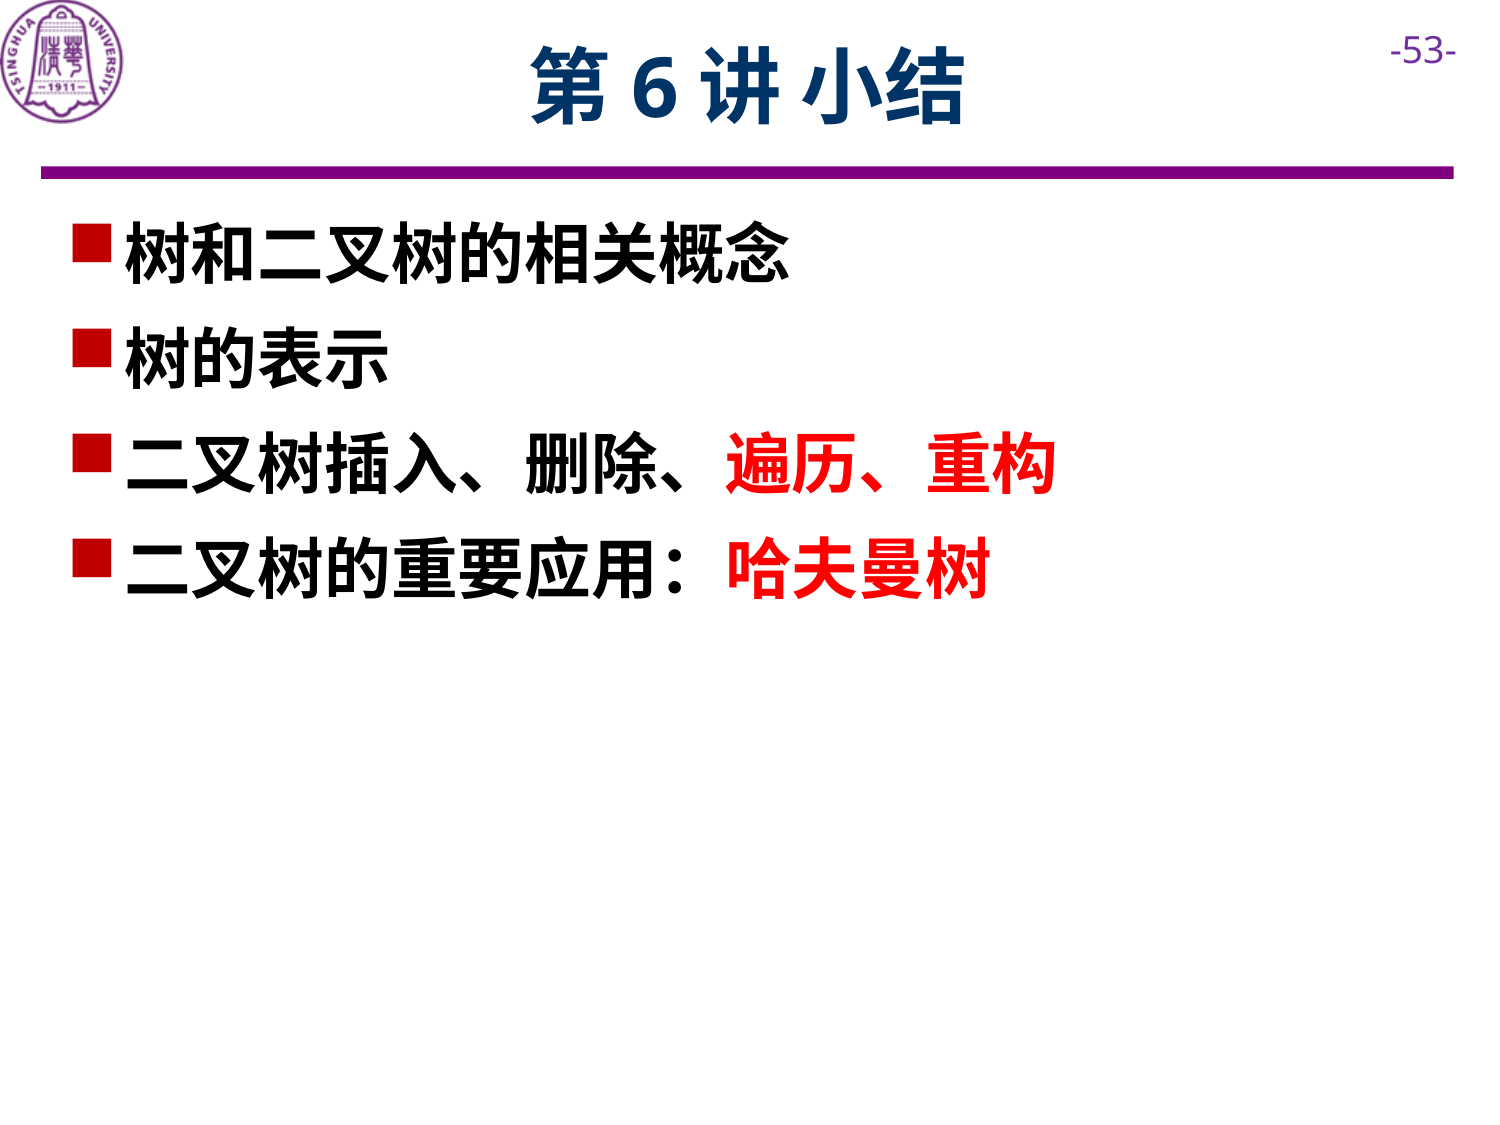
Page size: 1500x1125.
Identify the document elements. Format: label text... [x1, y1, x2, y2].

picture [0, 0, 124, 124]
title 第6讲 小结 [36, 31, 1459, 138]
text_box 树和二叉树的相关概念 树的表示 二叉树插入、删除、遍历、重构 二叉树的重要应用：哈夫曼树 [53, 204, 1495, 719]
